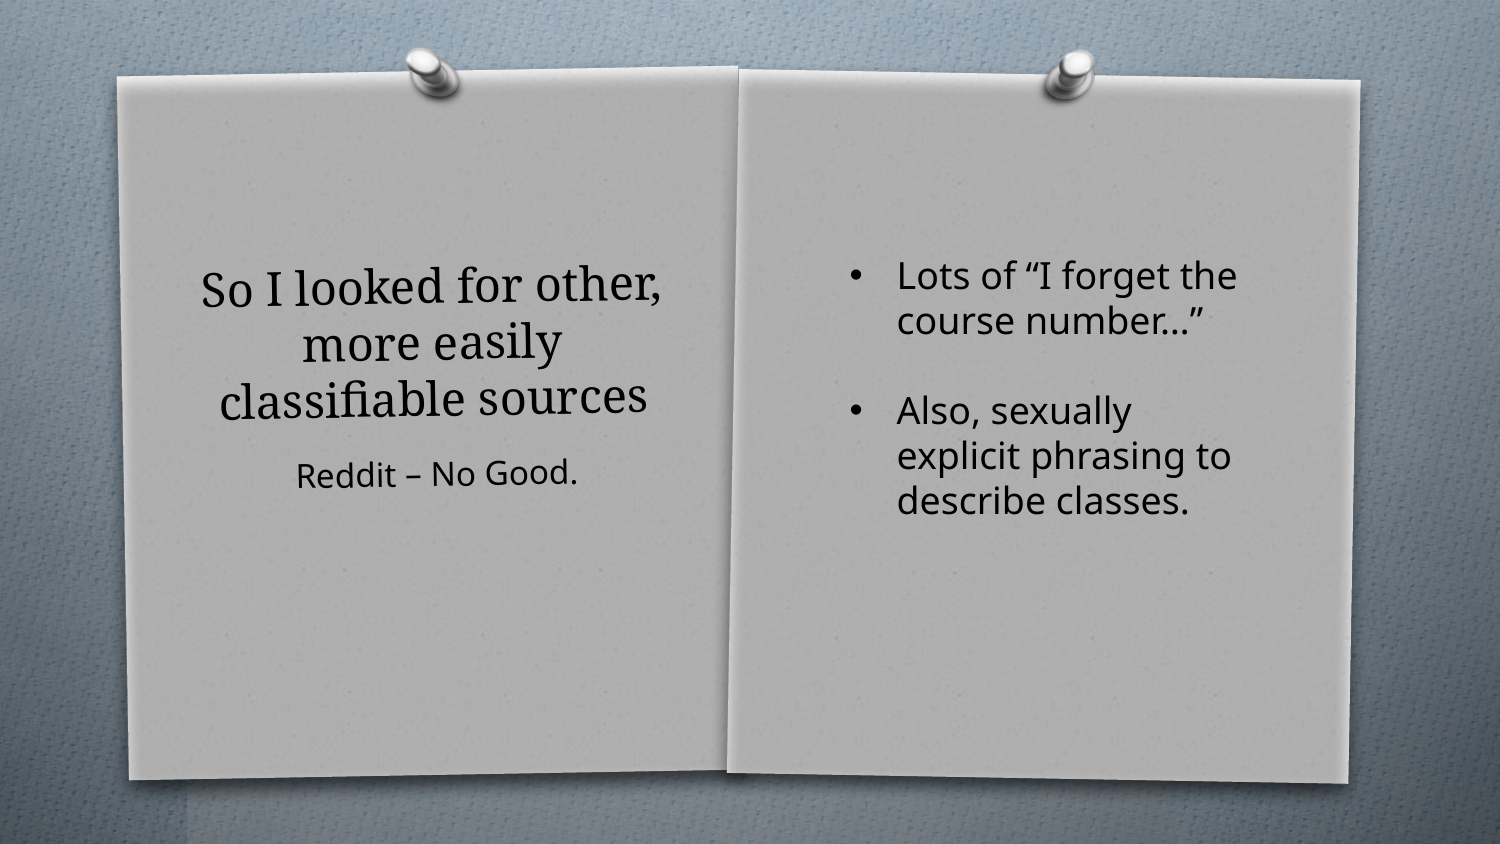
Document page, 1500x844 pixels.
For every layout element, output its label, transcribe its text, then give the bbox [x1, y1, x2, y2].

text_box Lots of “I forget the course number…” Also, sexually explicit phrasing to describe classes. [834, 244, 1279, 529]
picture [379, 21, 492, 121]
title So I looked for other, more easily classifiable sources [179, 244, 686, 438]
picture [1021, 27, 1132, 125]
list Reddit – No Good. [186, 441, 691, 709]
